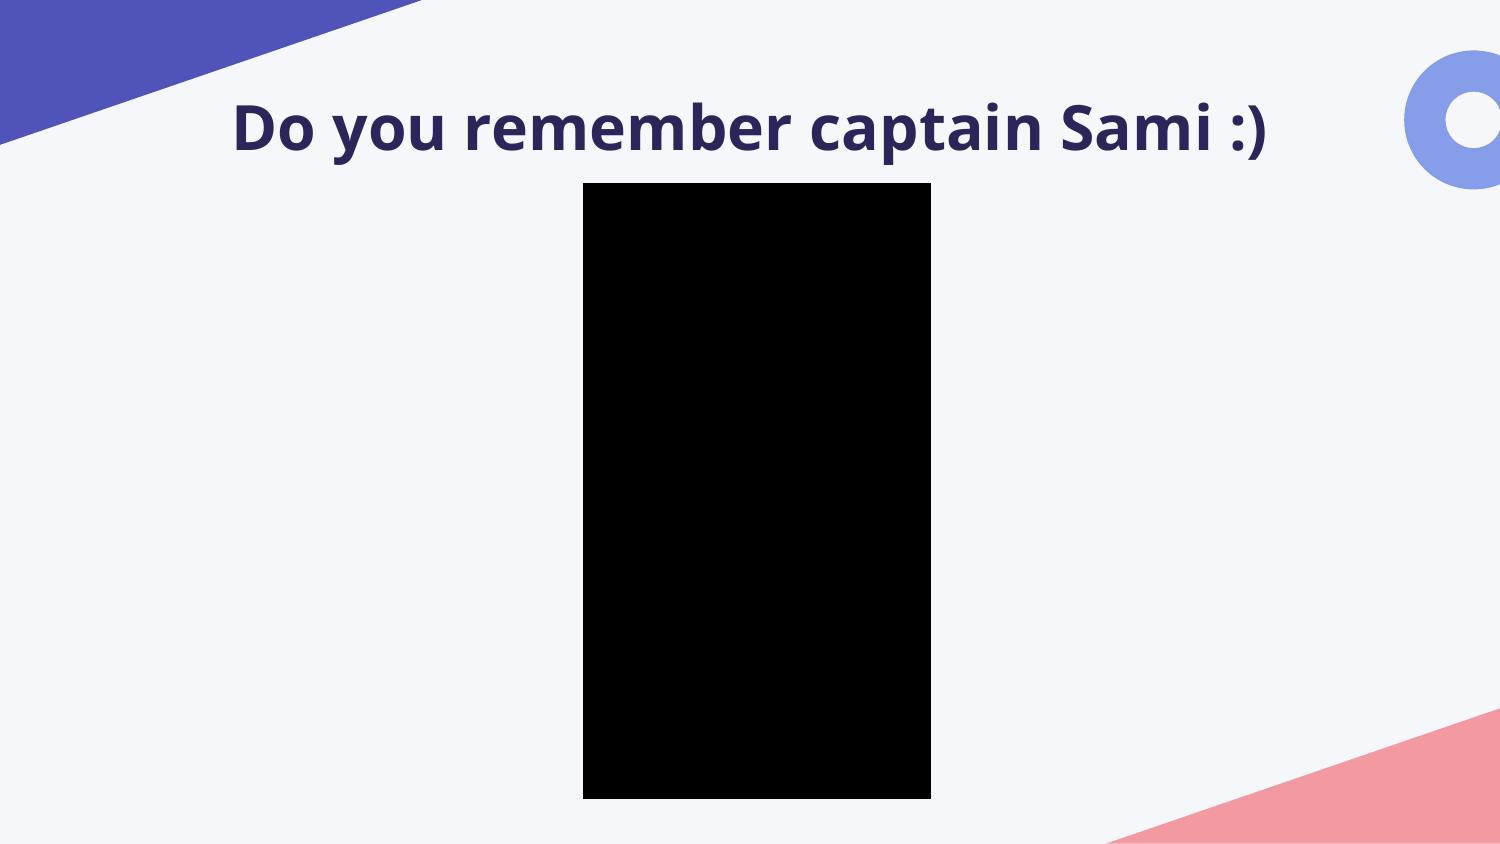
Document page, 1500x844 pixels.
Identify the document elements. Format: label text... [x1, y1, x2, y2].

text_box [582, 182, 932, 801]
title Do you remember captain Sami :) [118, 72, 1382, 167]
